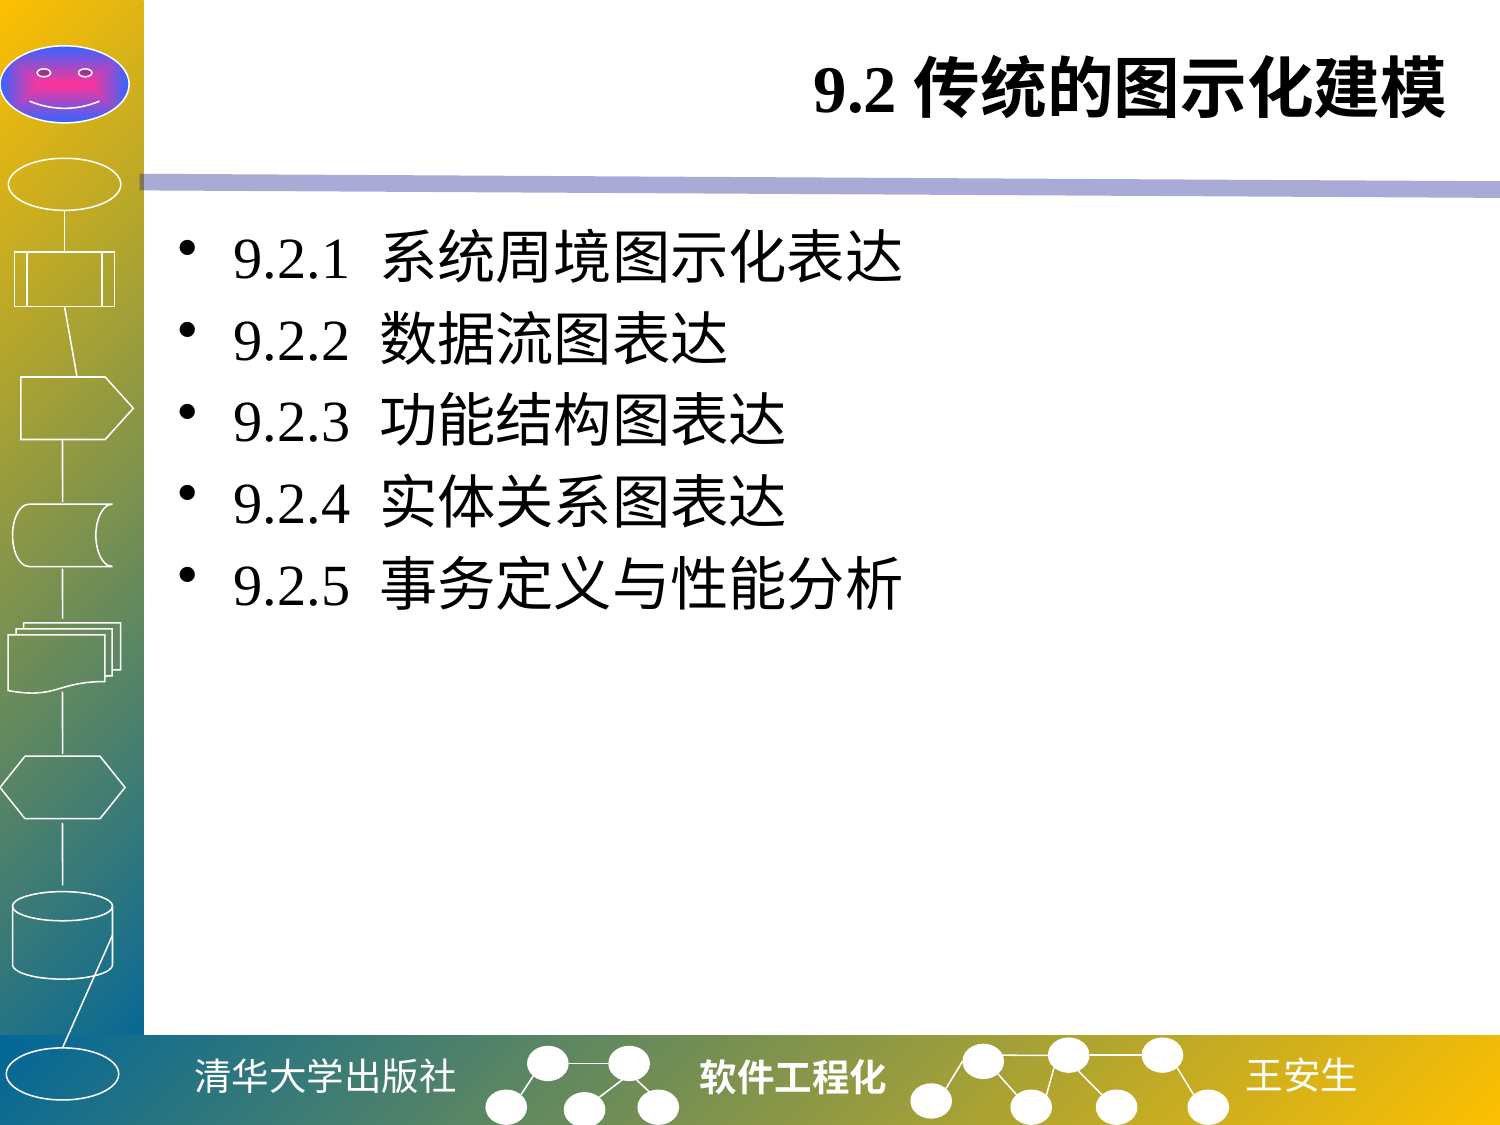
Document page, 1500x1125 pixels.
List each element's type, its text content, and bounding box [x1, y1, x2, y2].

title 9.2传统的图示化建模 [187, 24, 1463, 147]
list 9.2.1 系统周境图示化表达 9.2.2 数据流图表达 9.2.3 功能结构图表达 9.2.4 实体关系图表达 9.2.5 事务定义与性能分析 [162, 212, 1476, 1017]
